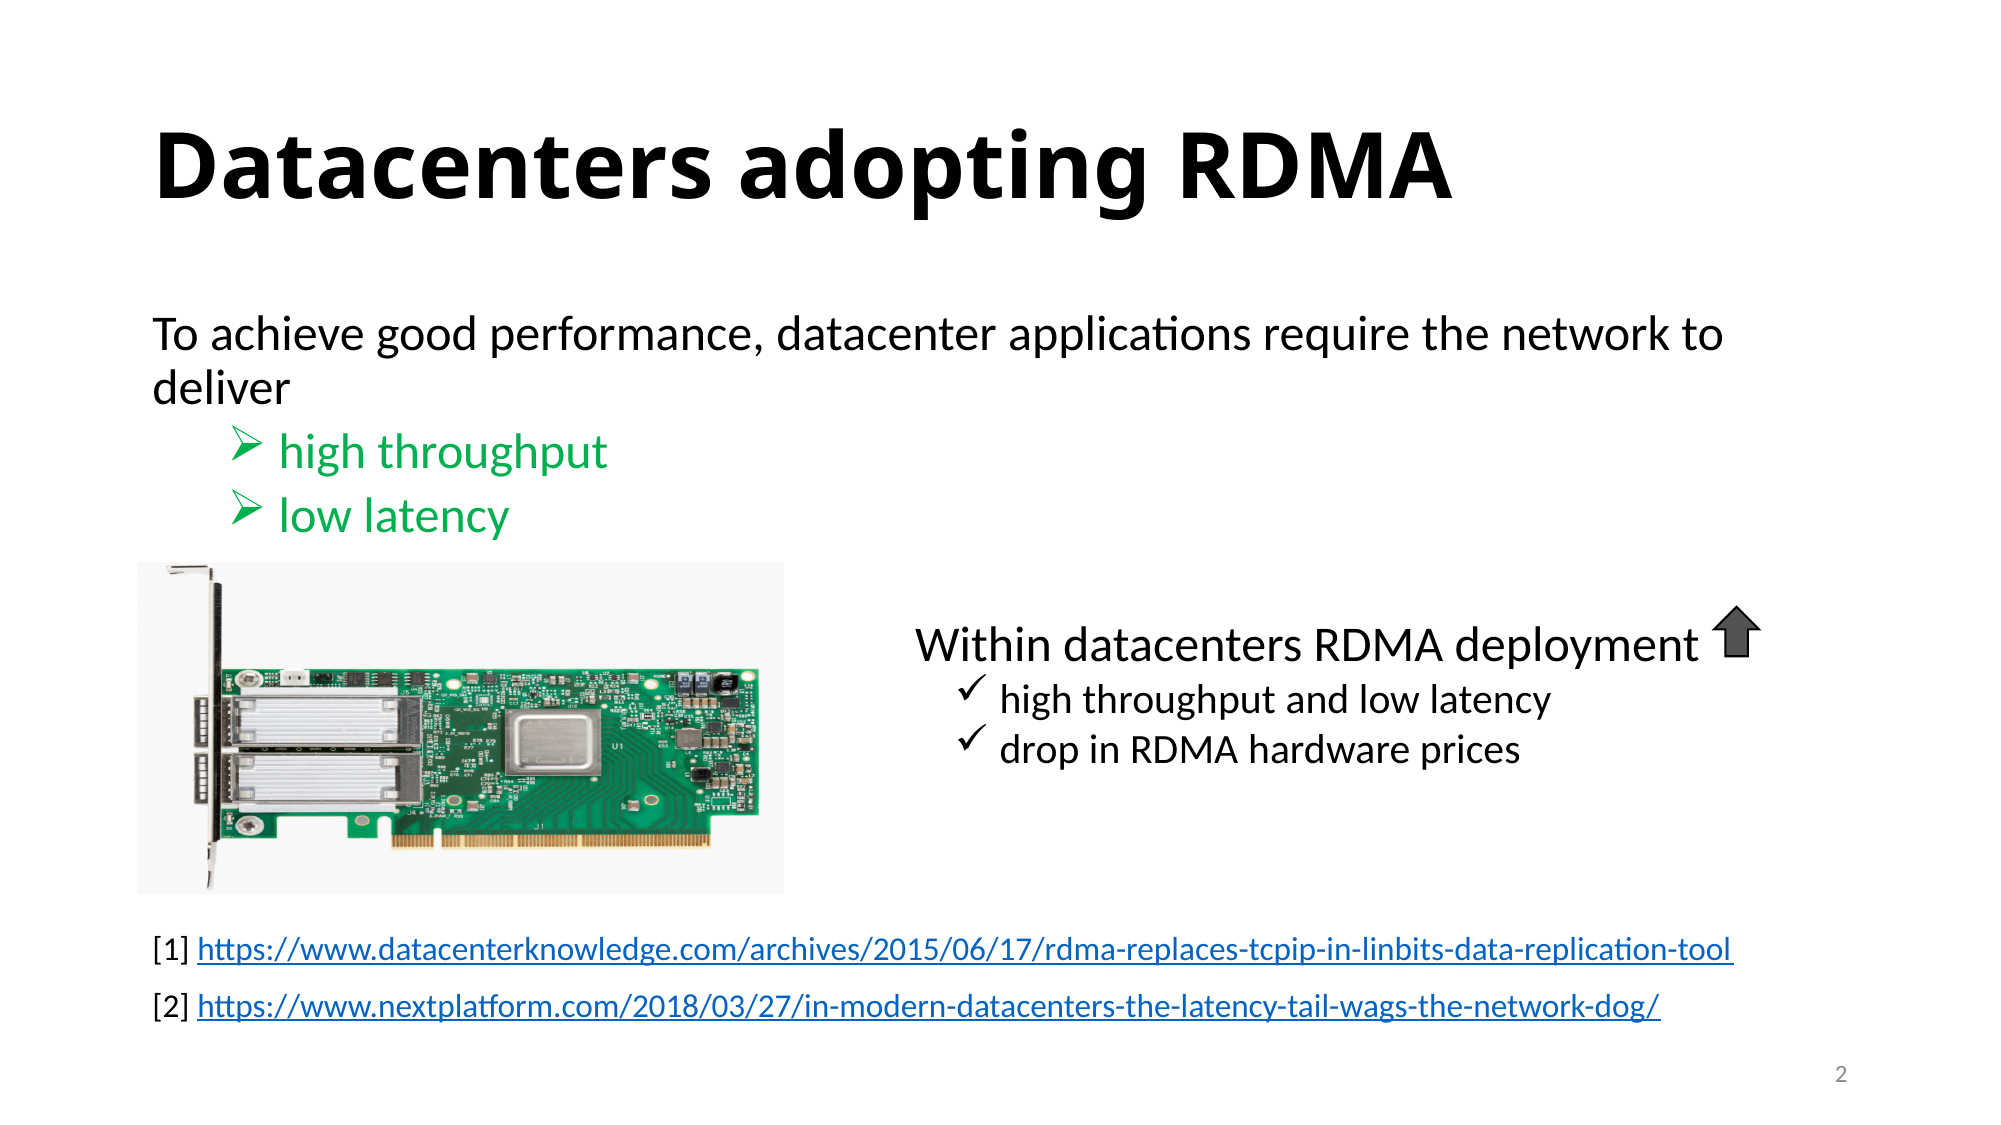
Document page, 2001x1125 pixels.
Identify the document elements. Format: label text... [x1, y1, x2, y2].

picture [137, 562, 784, 894]
list To achieve good performance, datacenter applications require the network to deliver high throughput low latency [1] https://www.datacenterknowledge.com/archives/2015/06/17/rdma-replaces-tcpip-in-linbits-data-replication-tool [2] https://www.nextplatform.com/2018/03/27/in-modern-datacenters-the-latency-tail-wags-the-network-dog/ [137, 299, 1863, 1080]
slide_number 2 [1412, 1042, 1863, 1103]
text_box [1711, 605, 1762, 658]
title Datacenters adopting RDMA [137, 59, 1863, 278]
text_box Within datacenters RDMA deployment high throughput and low latency drop in RDMA hardware prices [900, 604, 1792, 780]
